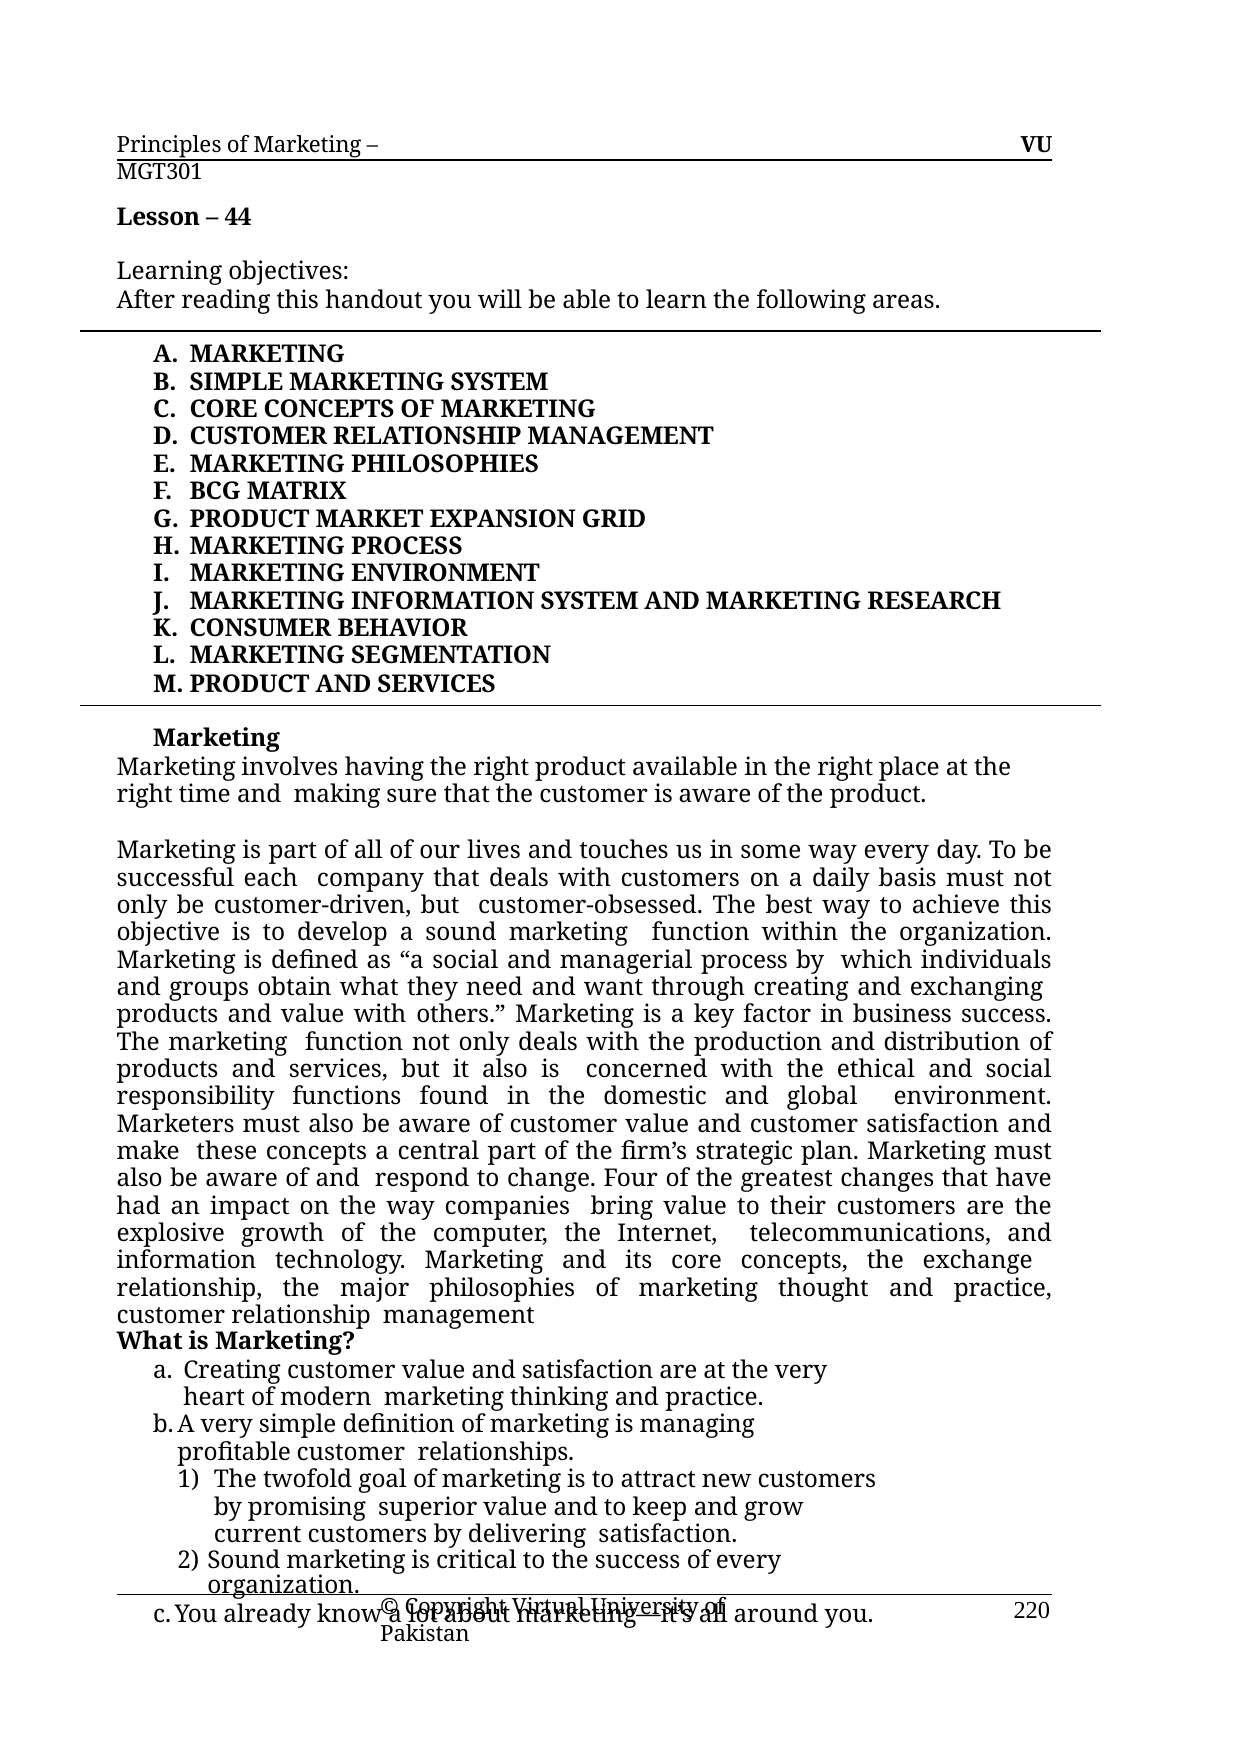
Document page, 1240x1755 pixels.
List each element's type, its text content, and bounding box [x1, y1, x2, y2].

text_box Lesson – 44 Learning objectives: After reading this handout you will be able to learn the following areas. MARKETING SIMPLE MARKETING SYSTEM CORE CONCEPTS OF MARKETING CUSTOMER RELATIONSHIP MANAGEMENT MARKETING PHILOSOPHIES BCG MATRIX PRODUCT MARKET EXPANSION GRID MARKETING PROCESS MARKETING ENVIRONMENT MARKETING INFORMATION SYSTEM AND MARKETING RESEARCH CONSUMER BEHAVIOR MARKETING SEGMENTATION PRODUCT AND SERVICES Marketing Marketing involves having the right product available in the right place at the right time and making sure that the customer is aware of the product. Marketing is part of all of our lives and touches us in some way every day. To be successful each company that deals with customers on a daily basis must not only be customer-driven, but customer-obsessed. The best way to achieve this objective is to develop a sound marketing function within the organization. Marketing is defined as “a social and managerial process by which individuals and groups obtain what they need and want through creating and exchanging products and value with others.” Marketing is a key factor in business success. The marketing function not only deals with the production and distribution of products and services, but it also is concerned with the ethical and social responsibility functions found in the domestic and global environment. Marketers must also be aware of customer value and customer satisfaction and make these concepts a central part of the firm’s strategic plan. Marketing must also be aware of and respond to change. Four of the greatest changes that have had an impact on the way companies bring value to their customers are the explosive growth of the computer, the Internet, telecommunications, and information technology. Marketing and its core concepts, the exchange relationship, the major philosophies of marketing thought and practice, customer relationship management What is Marketing? Creating customer value and satisfaction are at the very heart of modern marketing thinking and practice. A very simple definition of marketing is managing profitable customer relationships. The twofold goal of marketing is to attract new customers by promising superior value and to keep and grow current customers by delivering satisfaction. Sound marketing is critical to the success of every organization. You already know a lot about marketing—it’s all around you. [114, 201, 1053, 331]
text_box Lesson – 44 Learning objectives: After reading this handout you will be able to learn the following areas. MARKETING SIMPLE MARKETING SYSTEM CORE CONCEPTS OF MARKETING CUSTOMER RELATIONSHIP MANAGEMENT MARKETING PHILOSOPHIES BCG MATRIX PRODUCT MARKET EXPANSION GRID MARKETING PROCESS MARKETING ENVIRONMENT MARKETING INFORMATION SYSTEM AND MARKETING RESEARCH CONSUMER BEHAVIOR MARKETING SEGMENTATION PRODUCT AND SERVICES Marketing Marketing involves having the right product available in the right place at the right time and making sure that the customer is aware of the product. Marketing is part of all of our lives and touches us in some way every day. To be successful each company that deals with customers on a daily basis must not only be customer-driven, but customer-obsessed. The best way to achieve this objective is to develop a sound marketing function within the organization. Marketing is defined as “a social and managerial process by which individuals and groups obtain what they need and want through creating and exchanging products and value with others.” Marketing is a key factor in business success. The marketing function not only deals with the production and distribution of products and services, but it also is concerned with the ethical and social responsibility functions found in the domestic and global environment. Marketers must also be aware of customer value and customer satisfaction and make these concepts a central part of the firm’s strategic plan. Marketing must also be aware of and respond to change. Four of the greatest changes that have had an impact on the way companies bring value to their customers are the explosive growth of the computer, the Internet, telecommunications, and information technology. Marketing and its core concepts, the exchange relationship, the major philosophies of marketing thought and practice, customer relationship management What is Marketing? Creating customer value and satisfaction are at the very heart of modern marketing thinking and practice. A very simple definition of marketing is managing profitable customer relationships. The twofold goal of marketing is to attract new customers by promising superior value and to keep and grow current customers by delivering satisfaction. Sound marketing is critical to the success of every organization. You already know a lot about marketing—it’s all around you. [114, 706, 1053, 1627]
text_box Lesson – 44 Learning objectives: After reading this handout you will be able to learn the following areas. MARKETING SIMPLE MARKETING SYSTEM CORE CONCEPTS OF MARKETING CUSTOMER RELATIONSHIP MANAGEMENT MARKETING PHILOSOPHIES BCG MATRIX PRODUCT MARKET EXPANSION GRID MARKETING PROCESS MARKETING ENVIRONMENT MARKETING INFORMATION SYSTEM AND MARKETING RESEARCH CONSUMER BEHAVIOR MARKETING SEGMENTATION PRODUCT AND SERVICES Marketing Marketing involves having the right product available in the right place at the right time and making sure that the customer is aware of the product. Marketing is part of all of our lives and touches us in some way every day. To be successful each company that deals with customers on a daily basis must not only be customer-driven, but customer-obsessed. The best way to achieve this objective is to develop a sound marketing function within the organization. Marketing is defined as “a social and managerial process by which individuals and groups obtain what they need and want through creating and exchanging products and value with others.” Marketing is a key factor in business success. The marketing function not only deals with the production and distribution of products and services, but it also is concerned with the ethical and social responsibility functions found in the domestic and global environment. Marketers must also be aware of customer value and customer satisfaction and make these concepts a central part of the firm’s strategic plan. Marketing must also be aware of and respond to change. Four of the greatest changes that have had an impact on the way companies bring value to their customers are the explosive growth of the computer, the Internet, telecommunications, and information technology. Marketing and its core concepts, the exchange relationship, the major philosophies of marketing thought and practice, customer relationship management What is Marketing? Creating customer value and satisfaction are at the very heart of modern marketing thinking and practice. A very simple definition of marketing is managing profitable customer relationships. The twofold goal of marketing is to attract new customers by promising superior value and to keep and grow current customers by delivering satisfaction. Sound marketing is critical to the success of every organization. You already know a lot about marketing—it’s all around you. [114, 332, 1053, 705]
text_box © Copyright Virtual University of Pakistan [378, 1627, 752, 1646]
text_box VU [1018, 130, 1055, 157]
text_box Principles of Marketing – MGT301 [114, 130, 424, 184]
